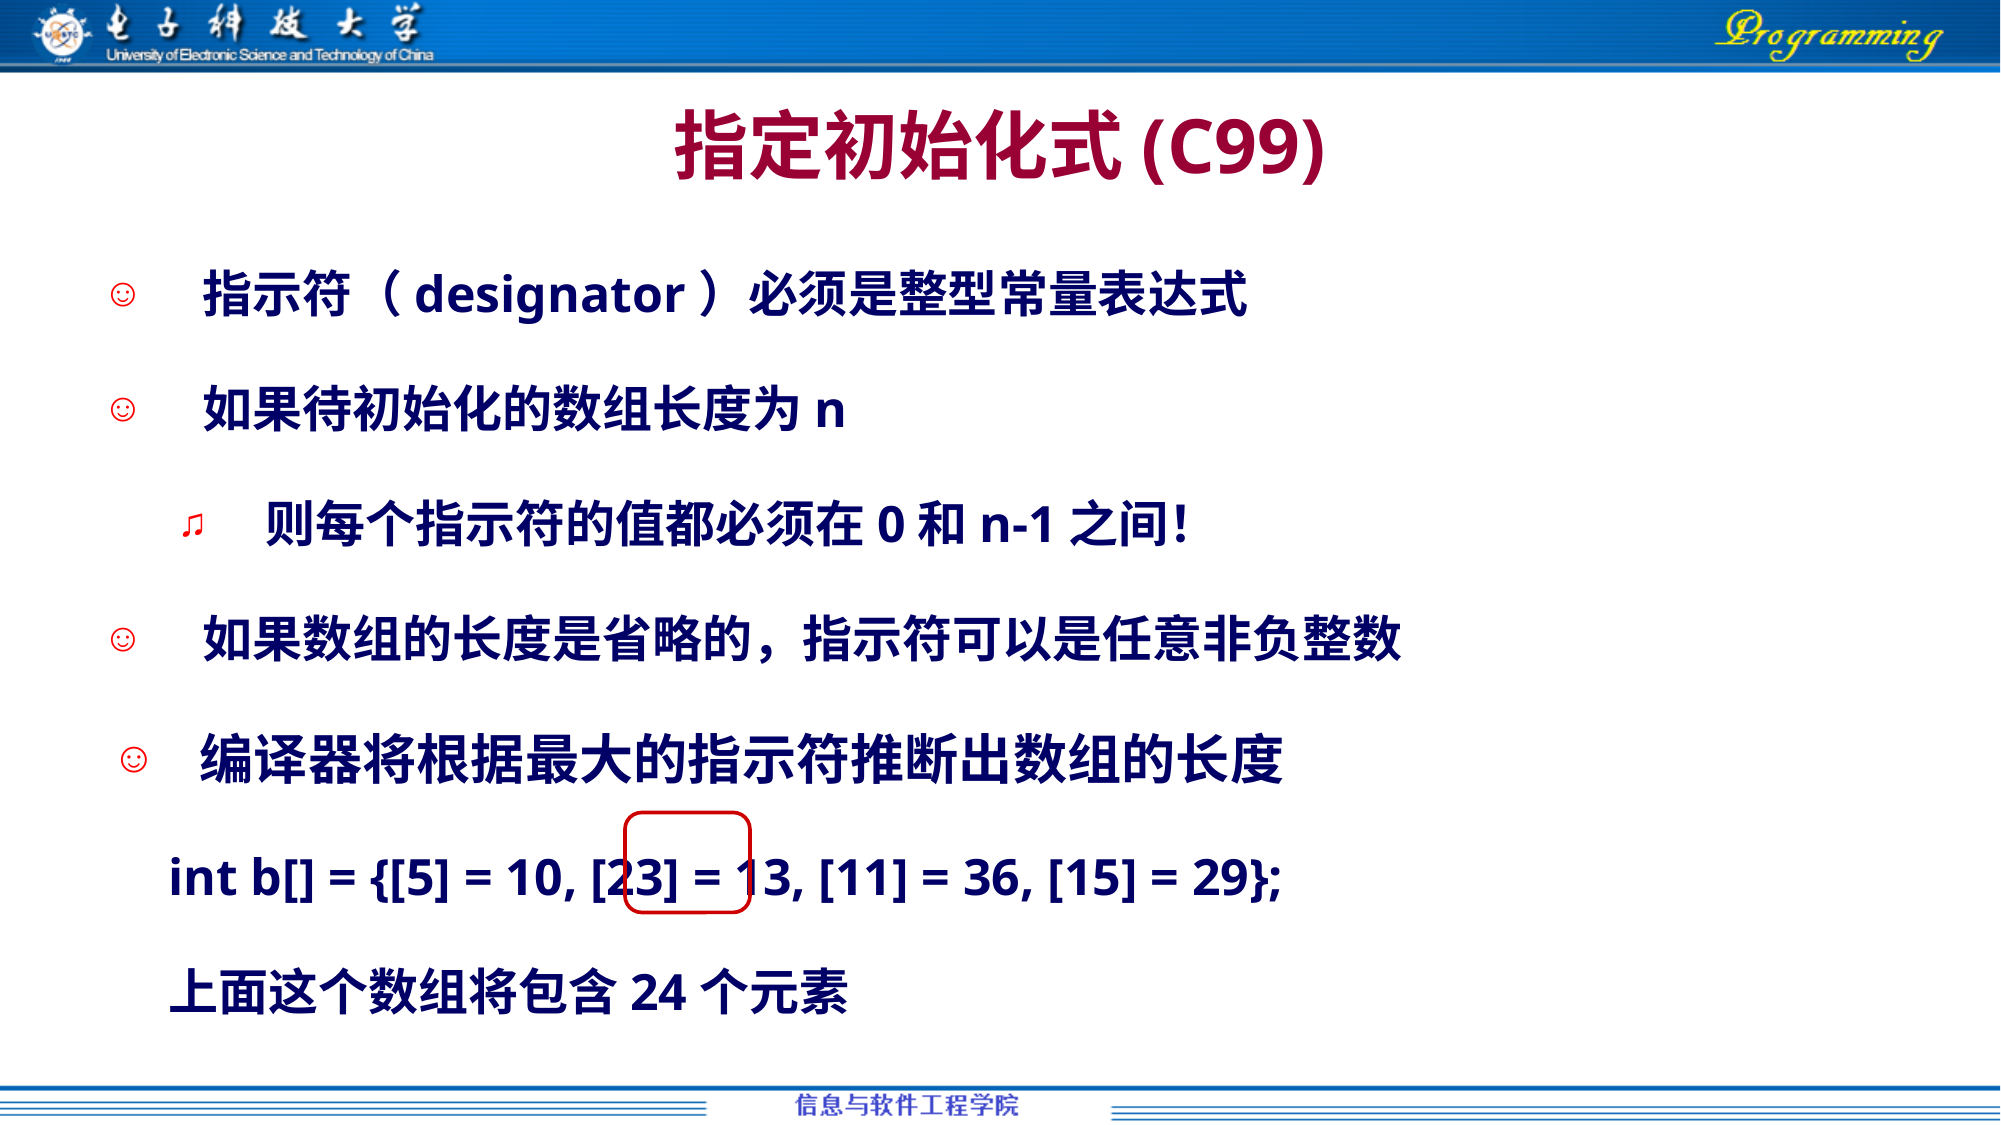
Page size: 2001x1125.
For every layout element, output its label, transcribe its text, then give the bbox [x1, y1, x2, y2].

title 指定初始化式(C99) [150, 87, 1850, 200]
picture [0, 0, 2001, 1125]
list 指示符（designator）必须是整型常量表达式 如果待初始化的数组长度为n 则每个指示符的值都必须在0和n-1之间！ 如果数组的长度是省略的，指示符可以是任意非负整数 编译器将根据最大的指示符推断出数组的长度 int b[] = {[5] = 10, [23] = 13, [11] = 36, [15] = 29}; 上面这个数组将包含24个元素 [87, 224, 2000, 1083]
text_box [624, 812, 751, 913]
